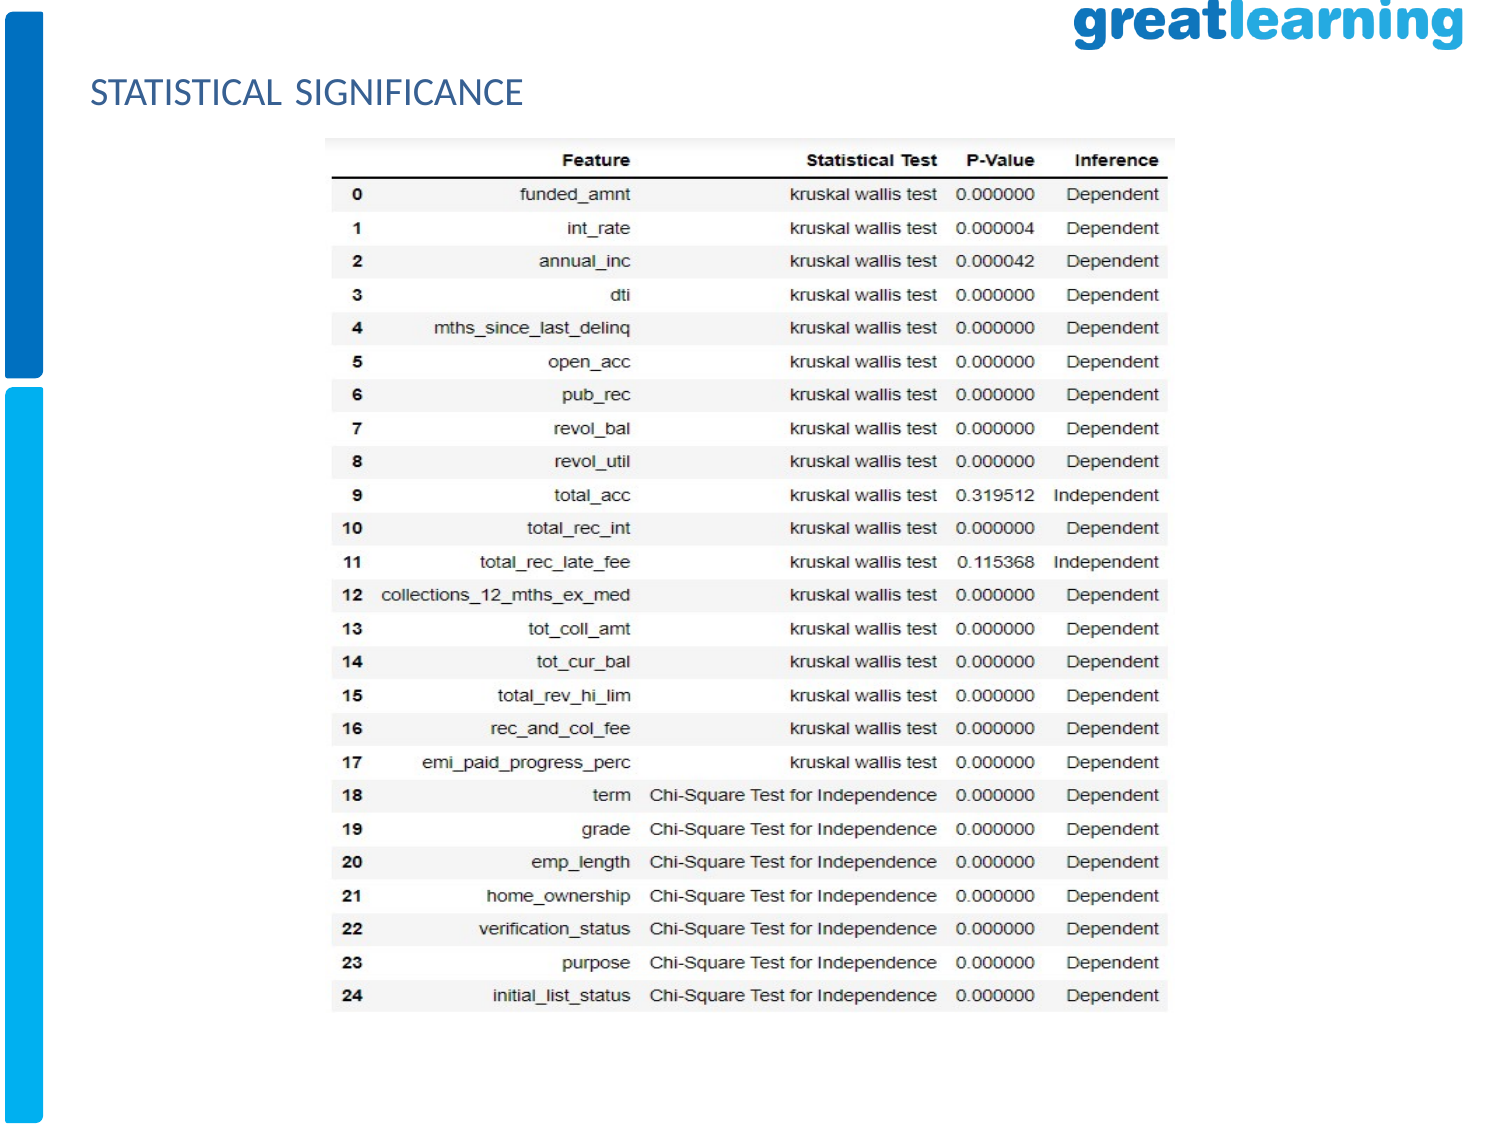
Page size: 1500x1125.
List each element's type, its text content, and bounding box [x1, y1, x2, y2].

picture [324, 138, 1175, 1014]
title STATISTICAL SIGNIFICANCE [75, 42, 1425, 124]
picture [1074, 0, 1463, 50]
